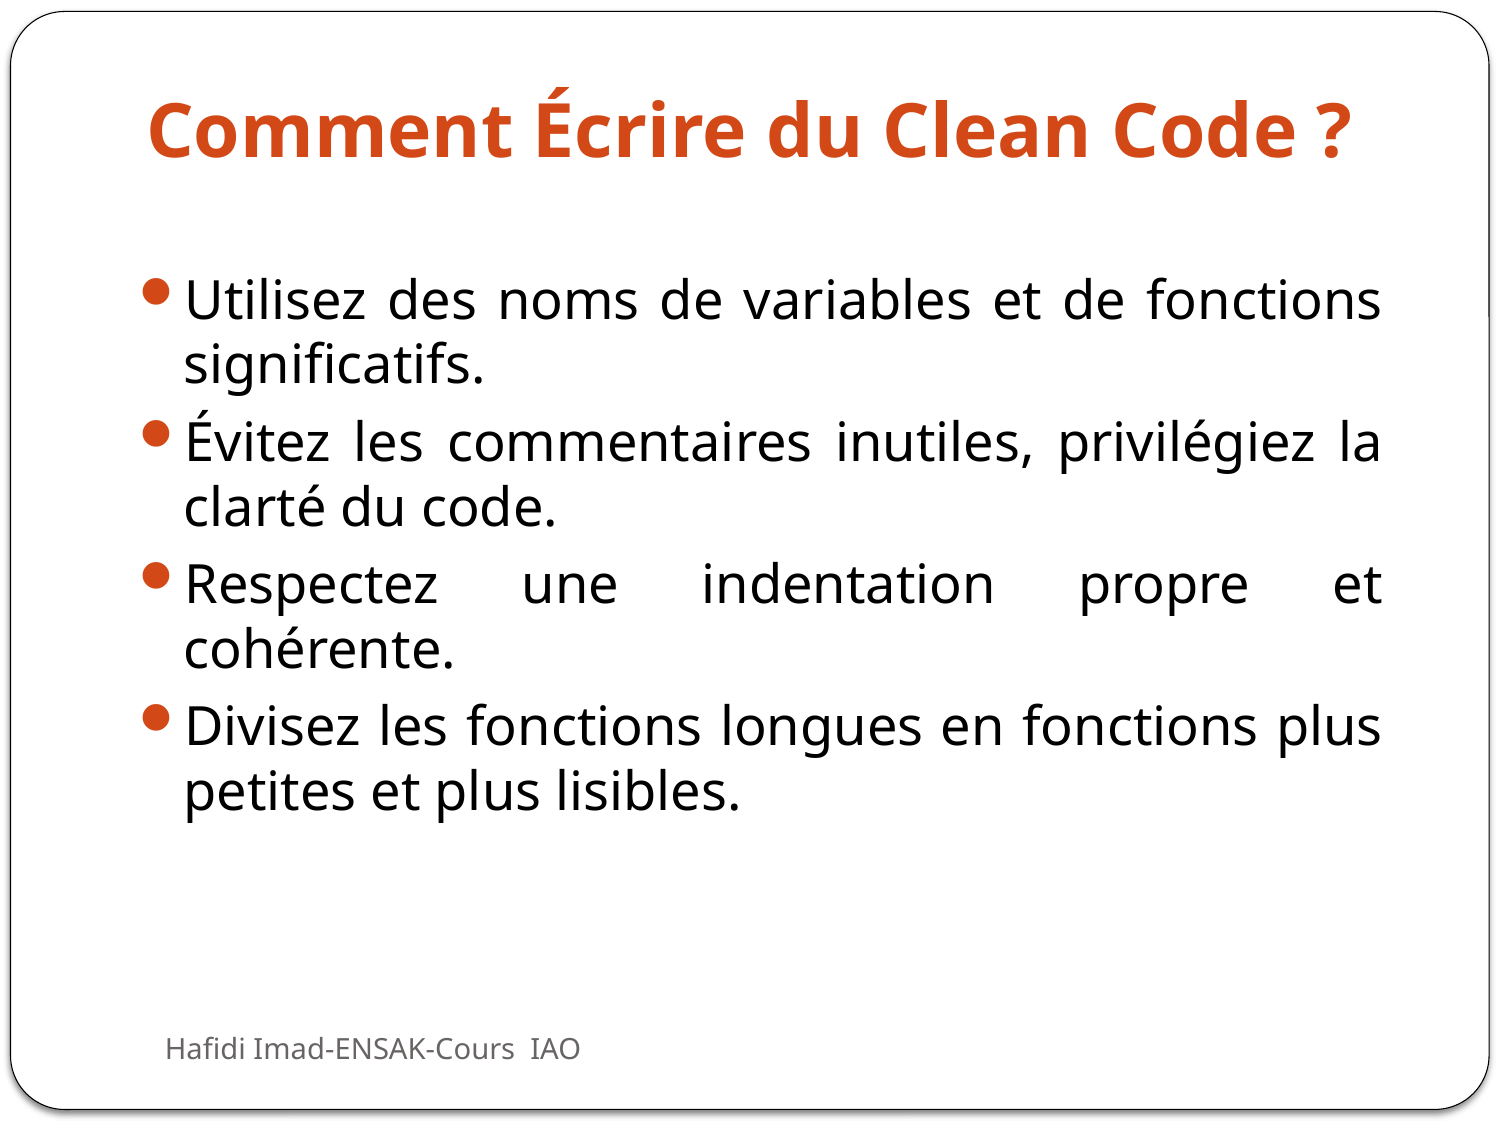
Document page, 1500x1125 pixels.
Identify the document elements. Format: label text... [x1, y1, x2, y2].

title Comment Écrire du Clean Code ? [0, 0, 1500, 188]
list Utilisez des noms de variables et de fonctions significatifs. Évitez les commentaires inutiles, privilégiez la clarté du code. Respectez une indentation propre et cohérente. Divisez les fonctions longues en fonctions plus petites et plus lisibles. [123, 257, 1399, 1008]
footer Hafidi Imad-ENSAK-Cours IAO [150, 1012, 800, 1088]
